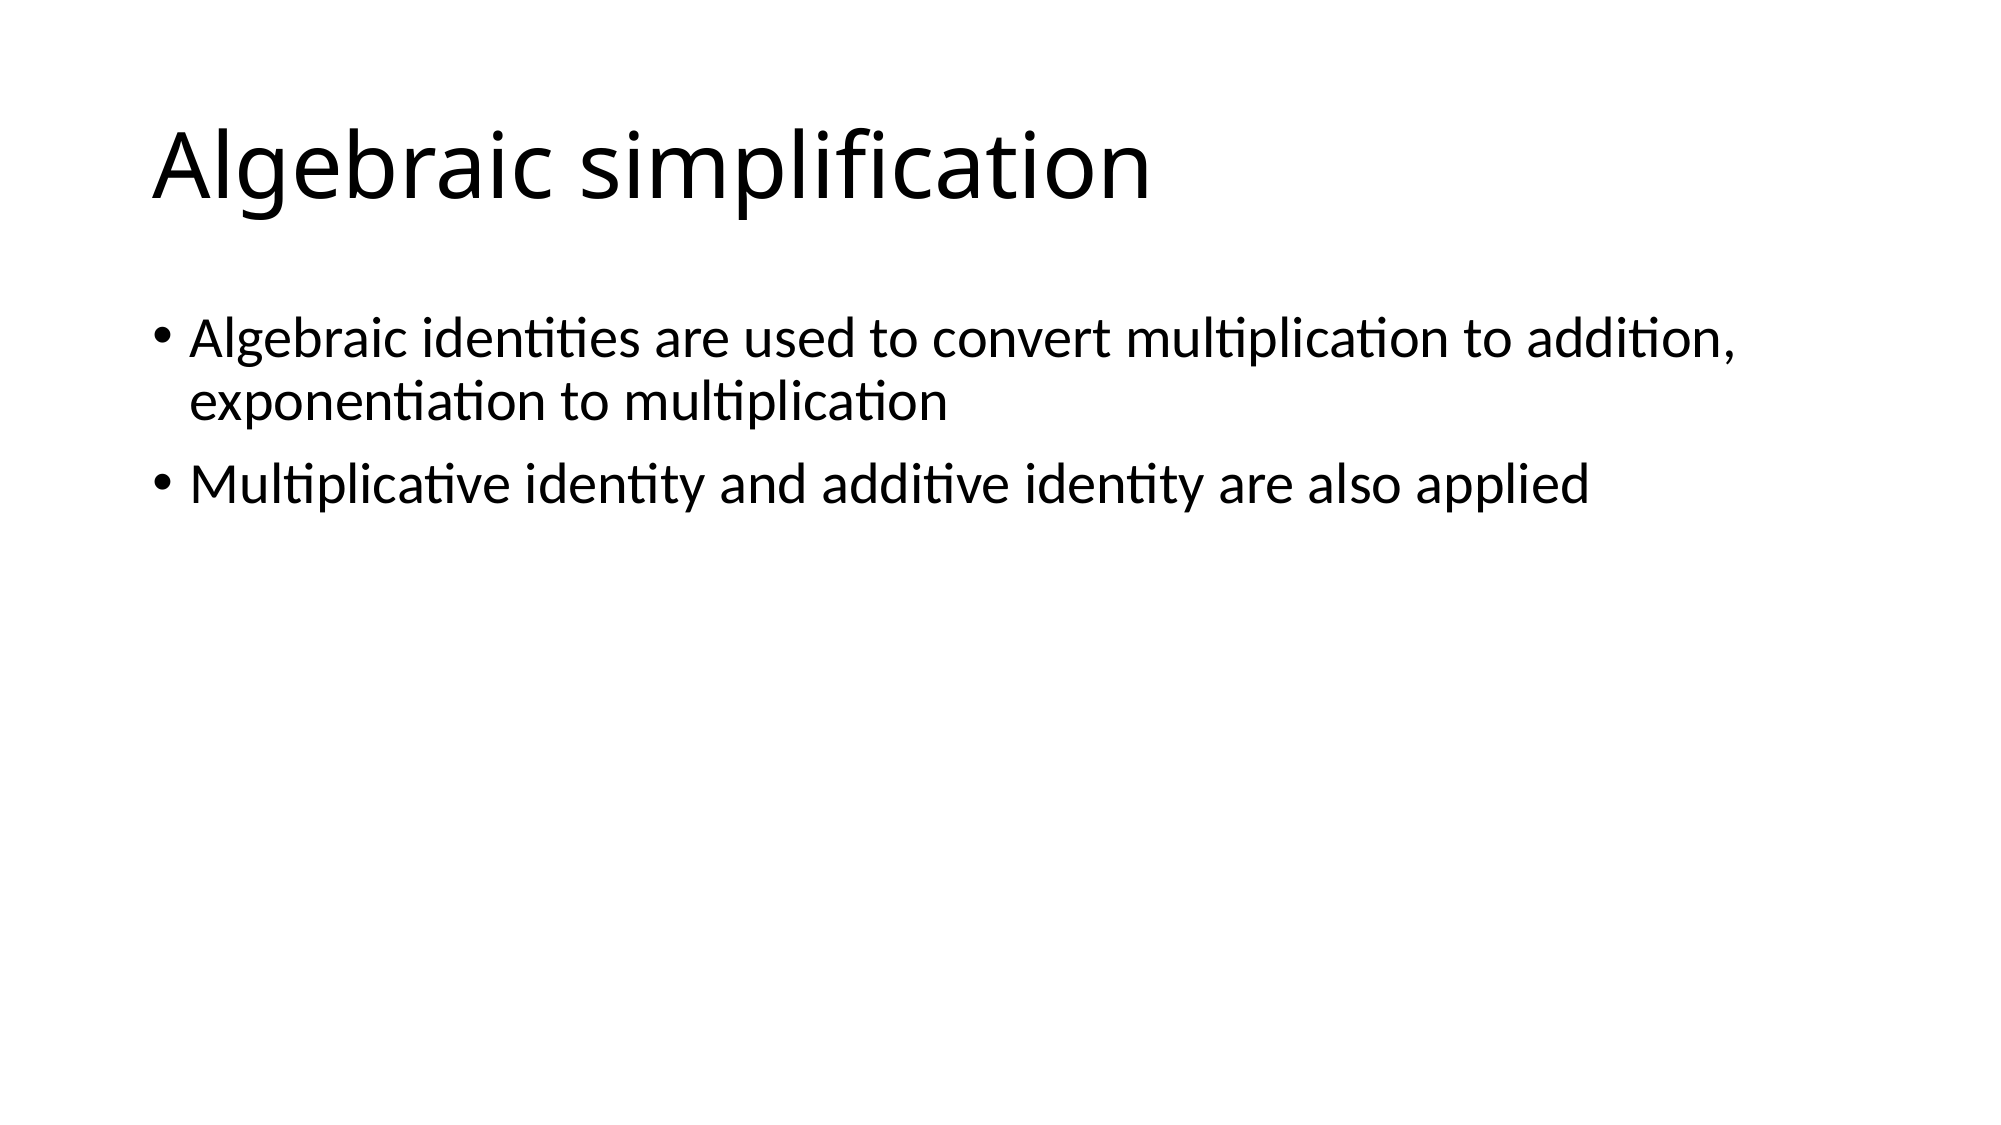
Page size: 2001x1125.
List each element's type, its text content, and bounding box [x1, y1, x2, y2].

list Algebraic identities are used to convert multiplication to addition, exponentiation to multiplication Multiplicative identity and additive identity are also applied [137, 299, 1863, 1014]
title Algebraic simplification [137, 59, 1863, 278]
